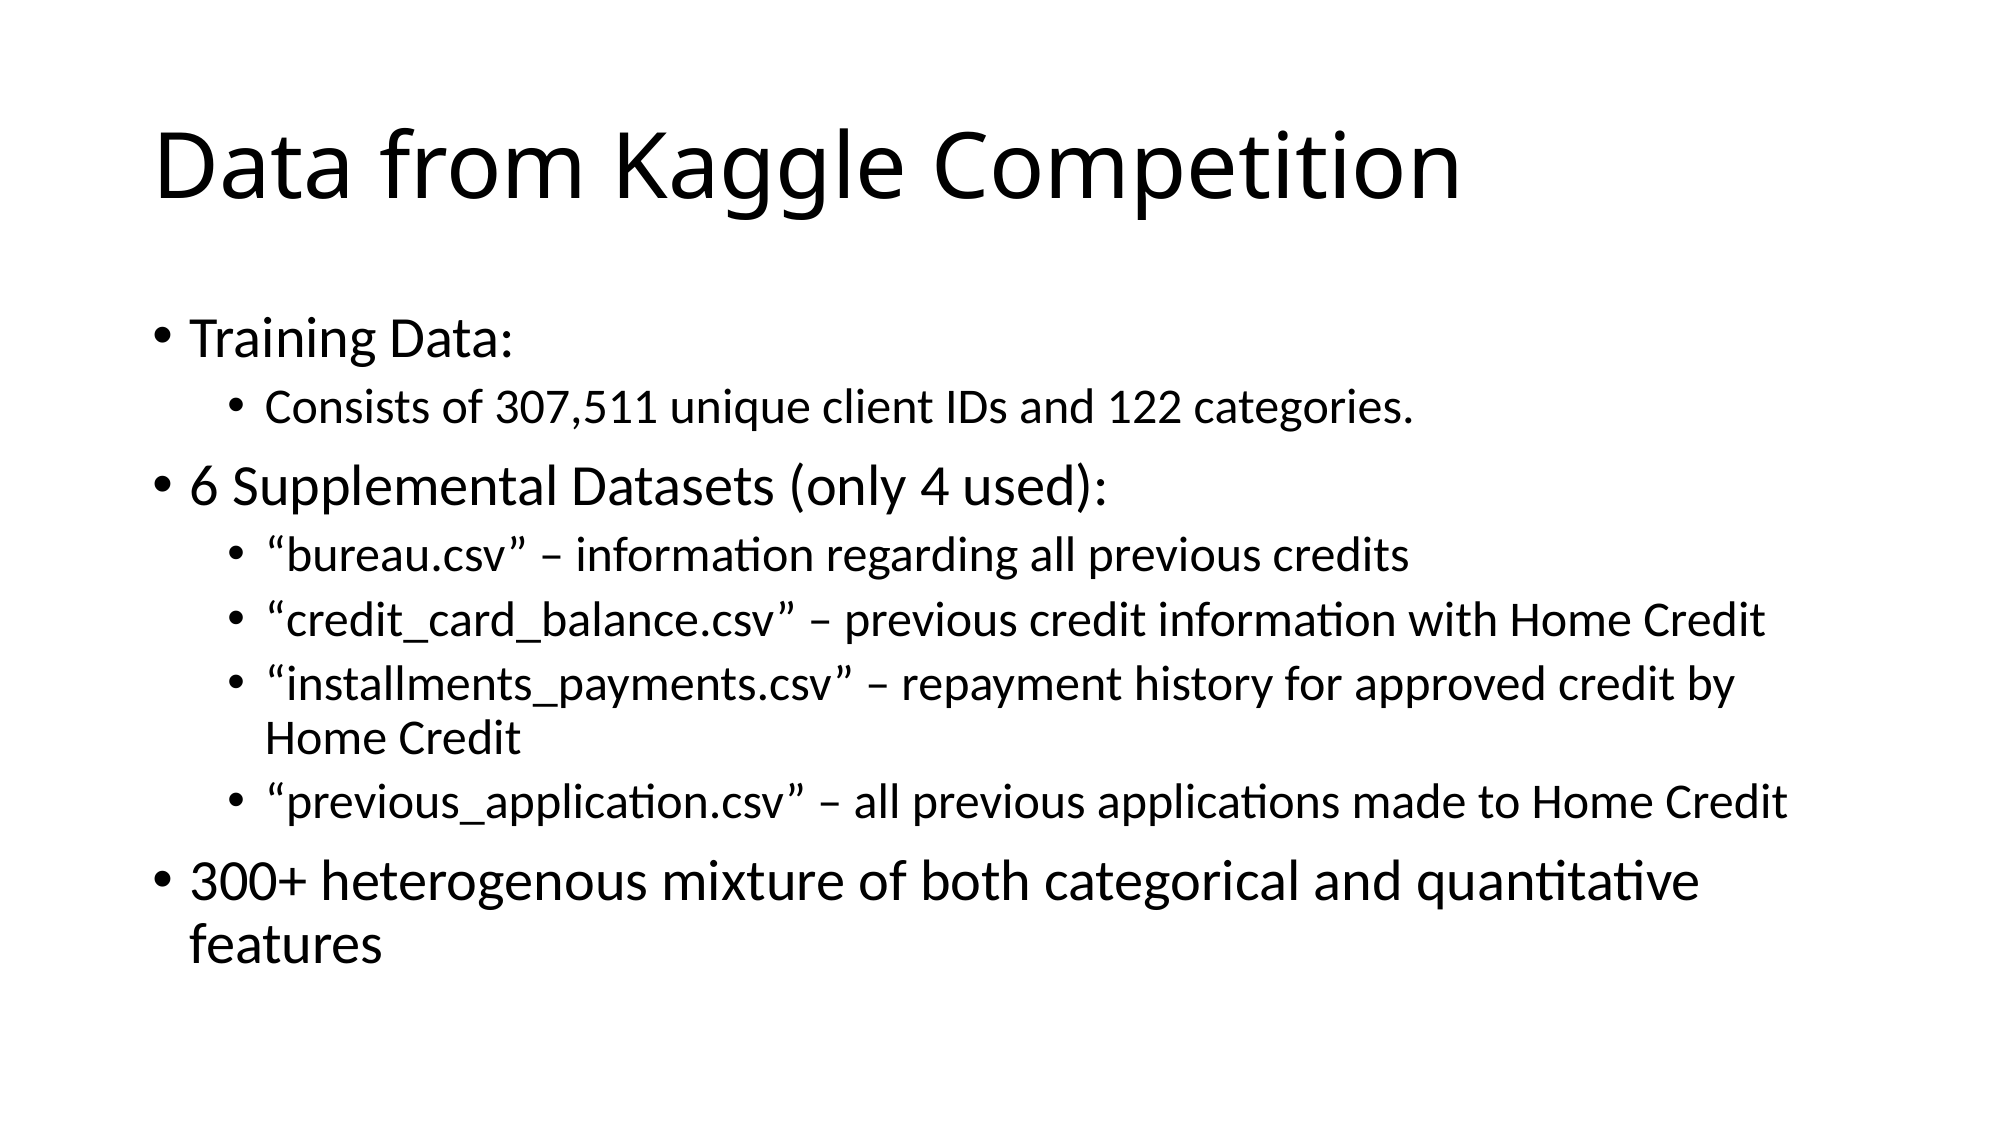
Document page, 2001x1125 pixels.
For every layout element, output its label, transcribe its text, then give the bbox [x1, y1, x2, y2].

title Data from Kaggle Competition [137, 59, 1863, 278]
list Training Data: Consists of 307,511 unique client IDs and 122 categories. 6 Supplemental Datasets (only 4 used): “bureau.csv” – information regarding all previous credits “credit_card_balance.csv” – previous credit information with Home Credit “installments_payments.csv” – repayment history for approved credit by Home Credit “previous_application.csv” – all previous applications made to Home Credit 300+ heterogenous mixture of both categorical and quantitative features [137, 299, 1863, 1014]
